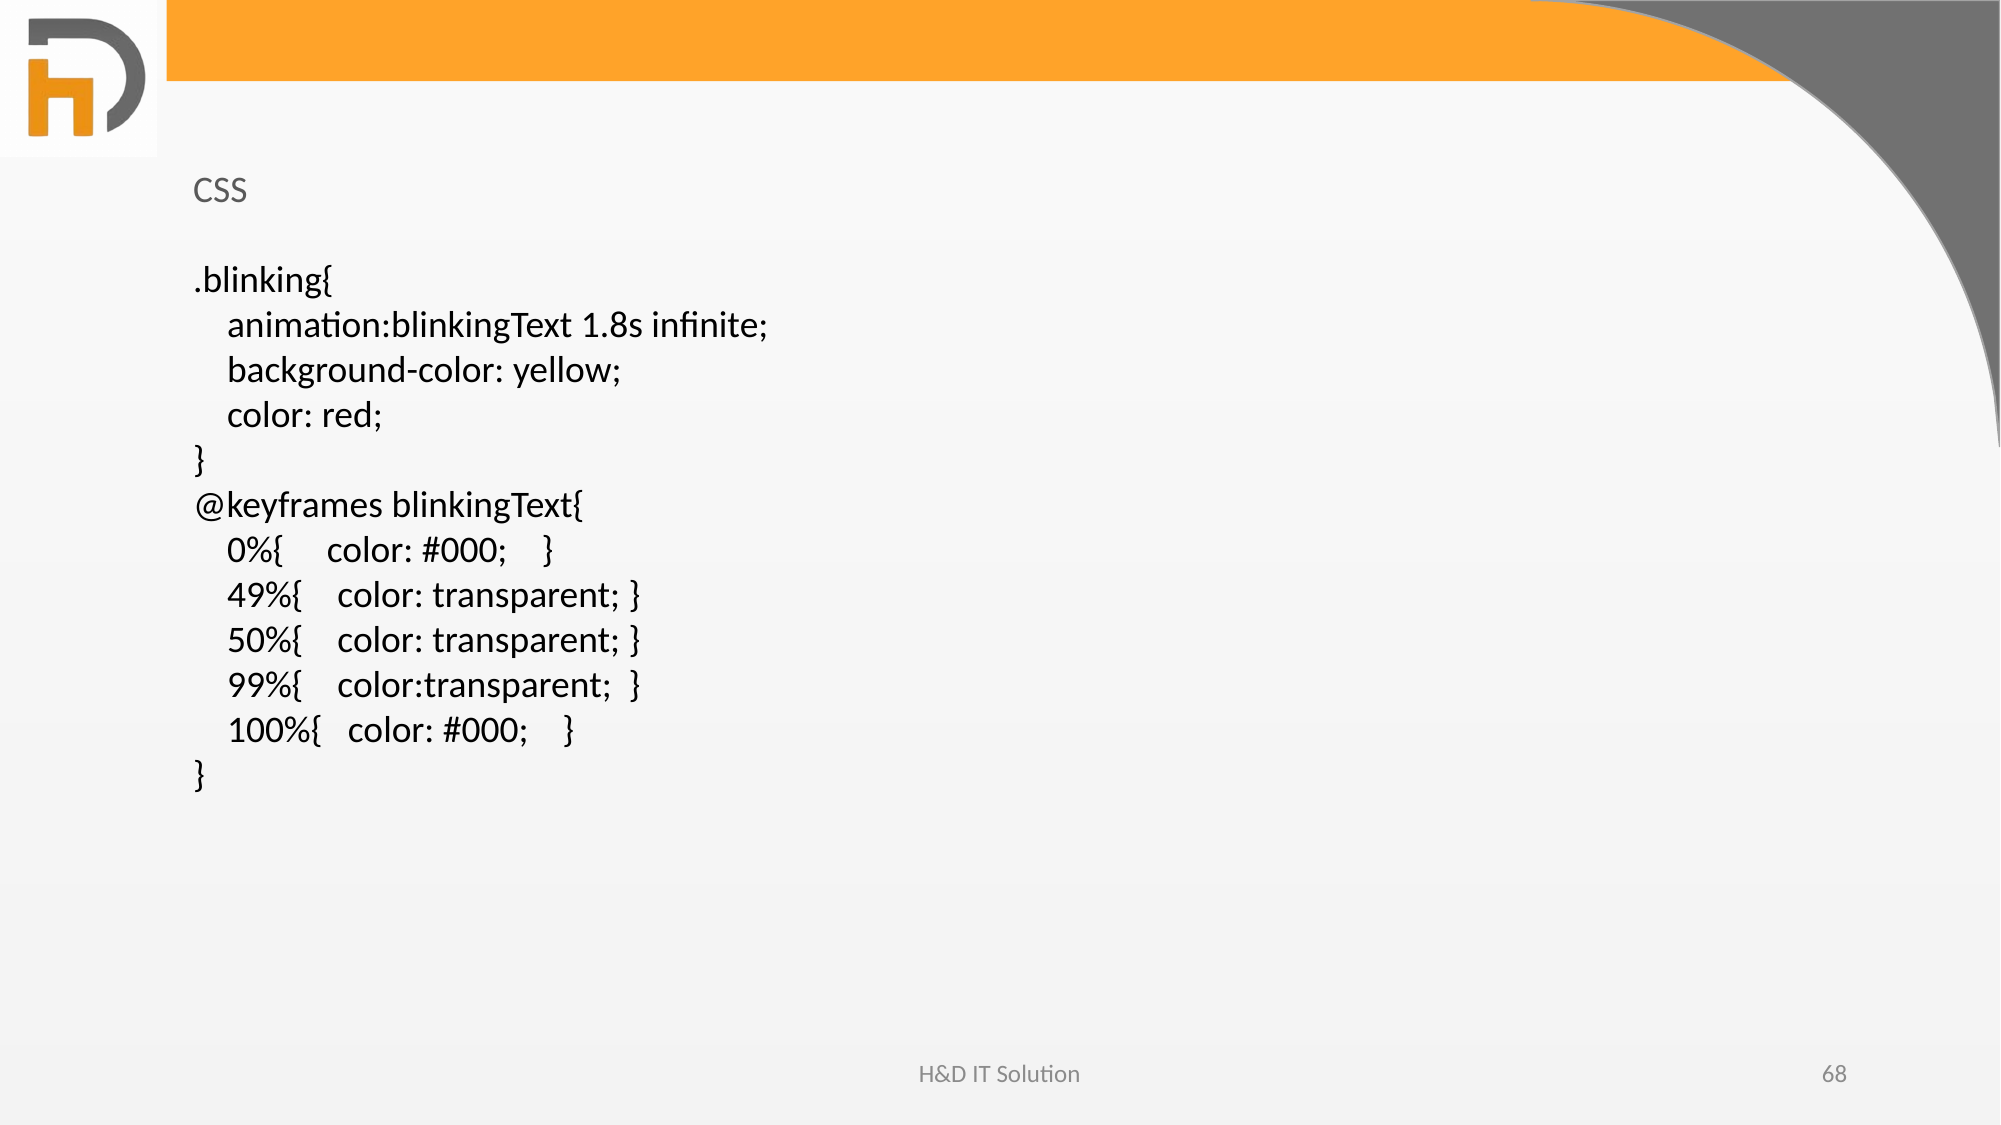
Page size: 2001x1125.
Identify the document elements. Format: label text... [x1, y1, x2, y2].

picture [0, 0, 157, 157]
slide_number 68 [1412, 1042, 1863, 1103]
footer H&D IT Solution [662, 1042, 1338, 1103]
text_box CSS .blinking{ animation:blinkingText 1.8s infinite; background-color: yellow; color: red; } @keyframes blinkingText{ 0%{ color: #000; } 49%{ color: transparent; } 50%{ color: transparent; } 99%{ color:transparent; } 100%{ color: #000; } } [178, 157, 1863, 803]
